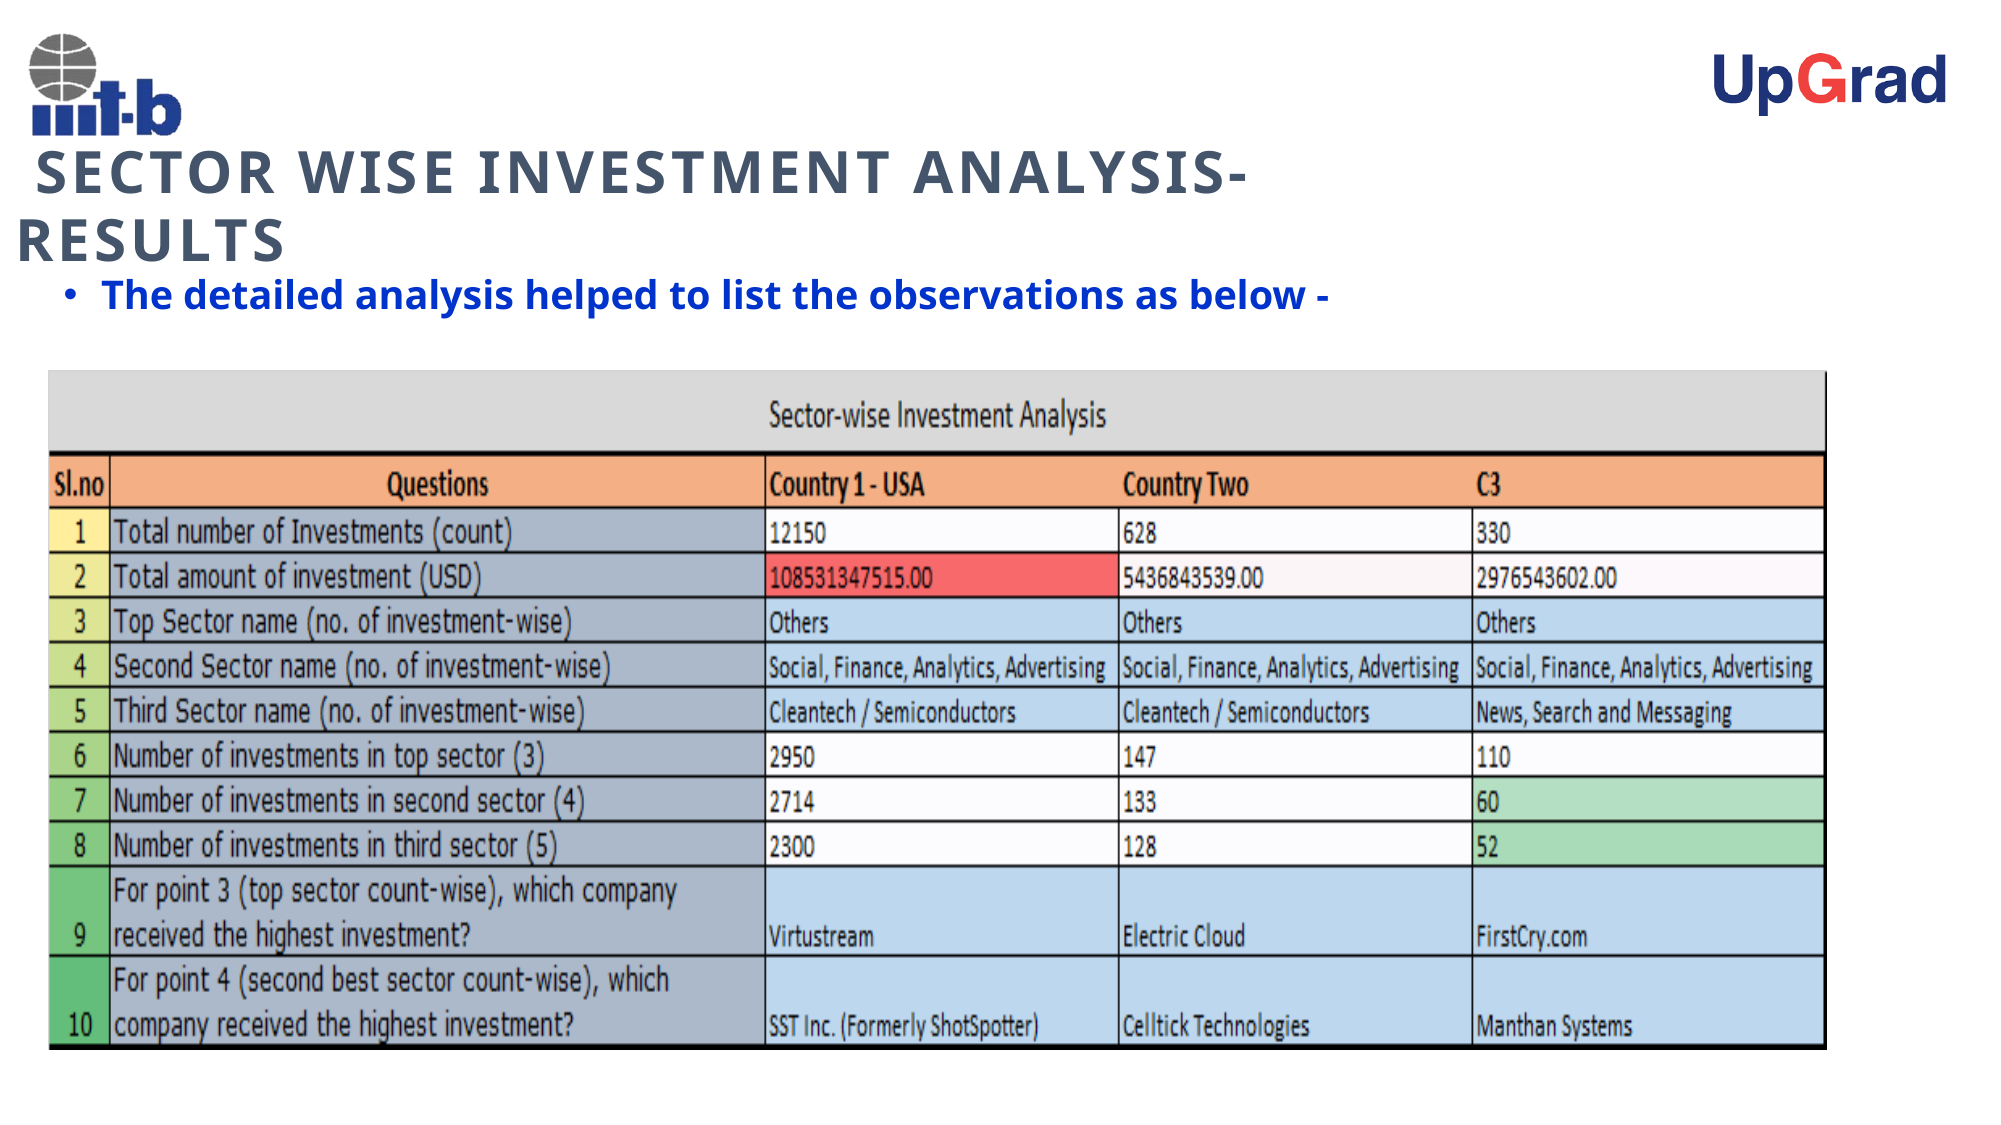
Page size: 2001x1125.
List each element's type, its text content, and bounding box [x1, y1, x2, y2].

title SECTOR WISE INVESTMENT ANALYSIS- Results [0, 127, 1528, 268]
picture [48, 370, 1827, 1050]
picture [0, 29, 208, 127]
picture [1714, 53, 1952, 116]
text_box The detailed analysis helped to list the observations as below - [48, 267, 1381, 327]
